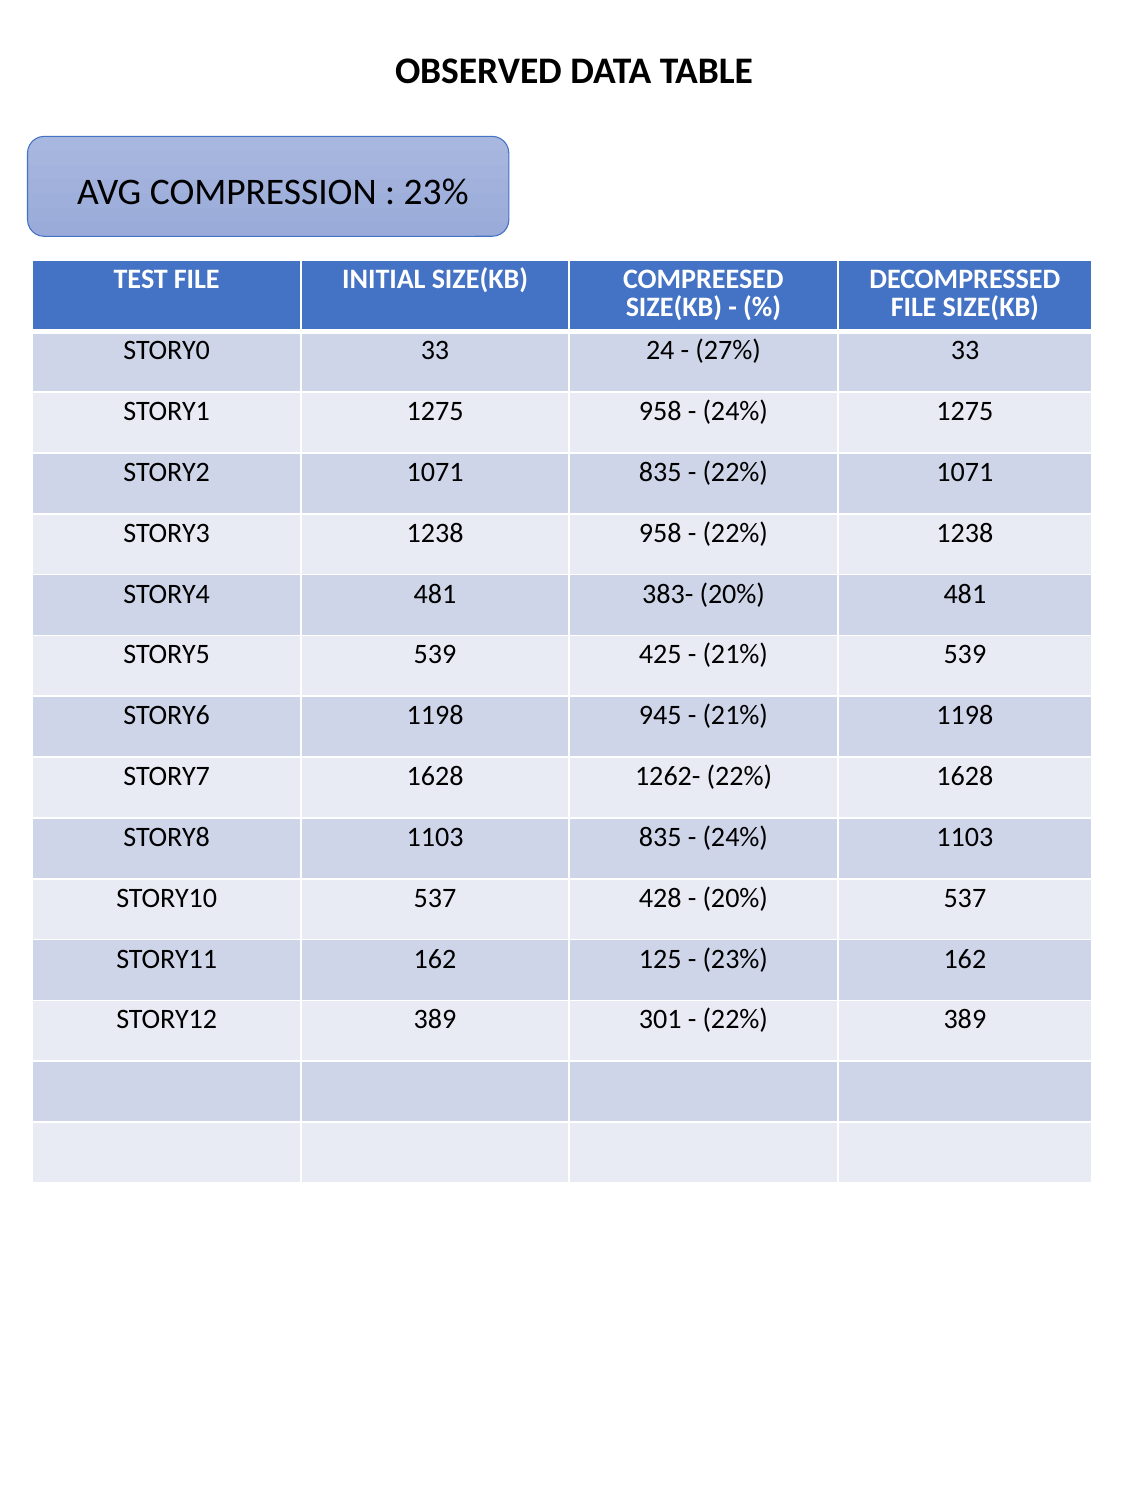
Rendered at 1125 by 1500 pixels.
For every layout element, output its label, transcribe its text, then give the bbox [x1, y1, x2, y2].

table_cell [302, 1062, 568, 1121]
table_cell 33 [839, 334, 1091, 391]
table_cell 389 [839, 1001, 1091, 1060]
table_cell STORY12 [33, 1001, 300, 1060]
table_cell 1275 [302, 393, 568, 452]
table_cell 537 [839, 880, 1091, 939]
table_cell 1071 [302, 454, 568, 513]
table_cell 162 [302, 940, 568, 1000]
table_cell 539 [302, 636, 568, 695]
table_cell [839, 1062, 1091, 1121]
table_cell 1198 [839, 697, 1091, 756]
table_cell [33, 1062, 300, 1121]
table_cell [570, 1062, 837, 1121]
text_box [26, 135, 510, 237]
table_cell 1071 [839, 454, 1091, 513]
table_cell 835 - (22%) [570, 454, 837, 513]
table_cell 481 [302, 575, 568, 635]
table_cell 428 - (20%) [570, 880, 837, 939]
text_box AVG COMPRESSION : 23% [62, 160, 493, 220]
table_cell 24 - (27%) [570, 334, 837, 391]
table_cell 1238 [839, 515, 1091, 574]
table_cell STORY3 [33, 515, 300, 574]
table_cell 383- (20%) [570, 575, 837, 635]
text_box OBSERVED DATA TABLE [380, 38, 809, 99]
table_cell 958 - (22%) [570, 515, 837, 574]
table_cell 389 [302, 1001, 568, 1060]
table_cell STORY4 [33, 575, 300, 635]
table_cell [302, 1123, 568, 1182]
table_cell 125 - (23%) [570, 940, 837, 1000]
table_cell [33, 1123, 300, 1182]
table_header INITIAL SIZE(KB) [302, 261, 568, 329]
table_cell STORY7 [33, 758, 300, 817]
table_cell STORY1 [33, 393, 300, 452]
table_cell 162 [839, 940, 1091, 1000]
table_cell 1103 [839, 819, 1091, 878]
table_cell [570, 1123, 837, 1182]
table_cell [839, 1123, 1091, 1182]
table_cell 1198 [302, 697, 568, 756]
table_cell STORY10 [33, 880, 300, 939]
table_cell 835 - (24%) [570, 819, 837, 878]
table_header DECOMPRESSED FILE SIZE(KB) [839, 261, 1091, 329]
table_cell 481 [839, 575, 1091, 635]
table_header COMPREESED SIZE(KB) - (%) [570, 261, 837, 329]
table_cell 301 - (22%) [570, 1001, 837, 1060]
table_cell 1238 [302, 515, 568, 574]
table_cell STORY8 [33, 819, 300, 878]
table_cell 33 [302, 334, 568, 391]
table_cell 945 - (21%) [570, 697, 837, 756]
table_cell 1103 [302, 819, 568, 878]
table_cell STORY0 [33, 334, 300, 391]
table_cell 537 [302, 880, 568, 939]
table_cell 1628 [302, 758, 568, 817]
table_cell STORY5 [33, 636, 300, 695]
table_cell STORY11 [33, 940, 300, 1000]
table_header TEST FILE [33, 261, 300, 329]
table_cell 1275 [839, 393, 1091, 452]
table_cell 539 [839, 636, 1091, 695]
table_cell STORY6 [33, 697, 300, 756]
table_cell 958 - (24%) [570, 393, 837, 452]
table_cell 425 - (21%) [570, 636, 837, 695]
table_cell 1262- (22%) [570, 758, 837, 817]
table_cell 1628 [839, 758, 1091, 817]
table_cell STORY2 [33, 454, 300, 513]
